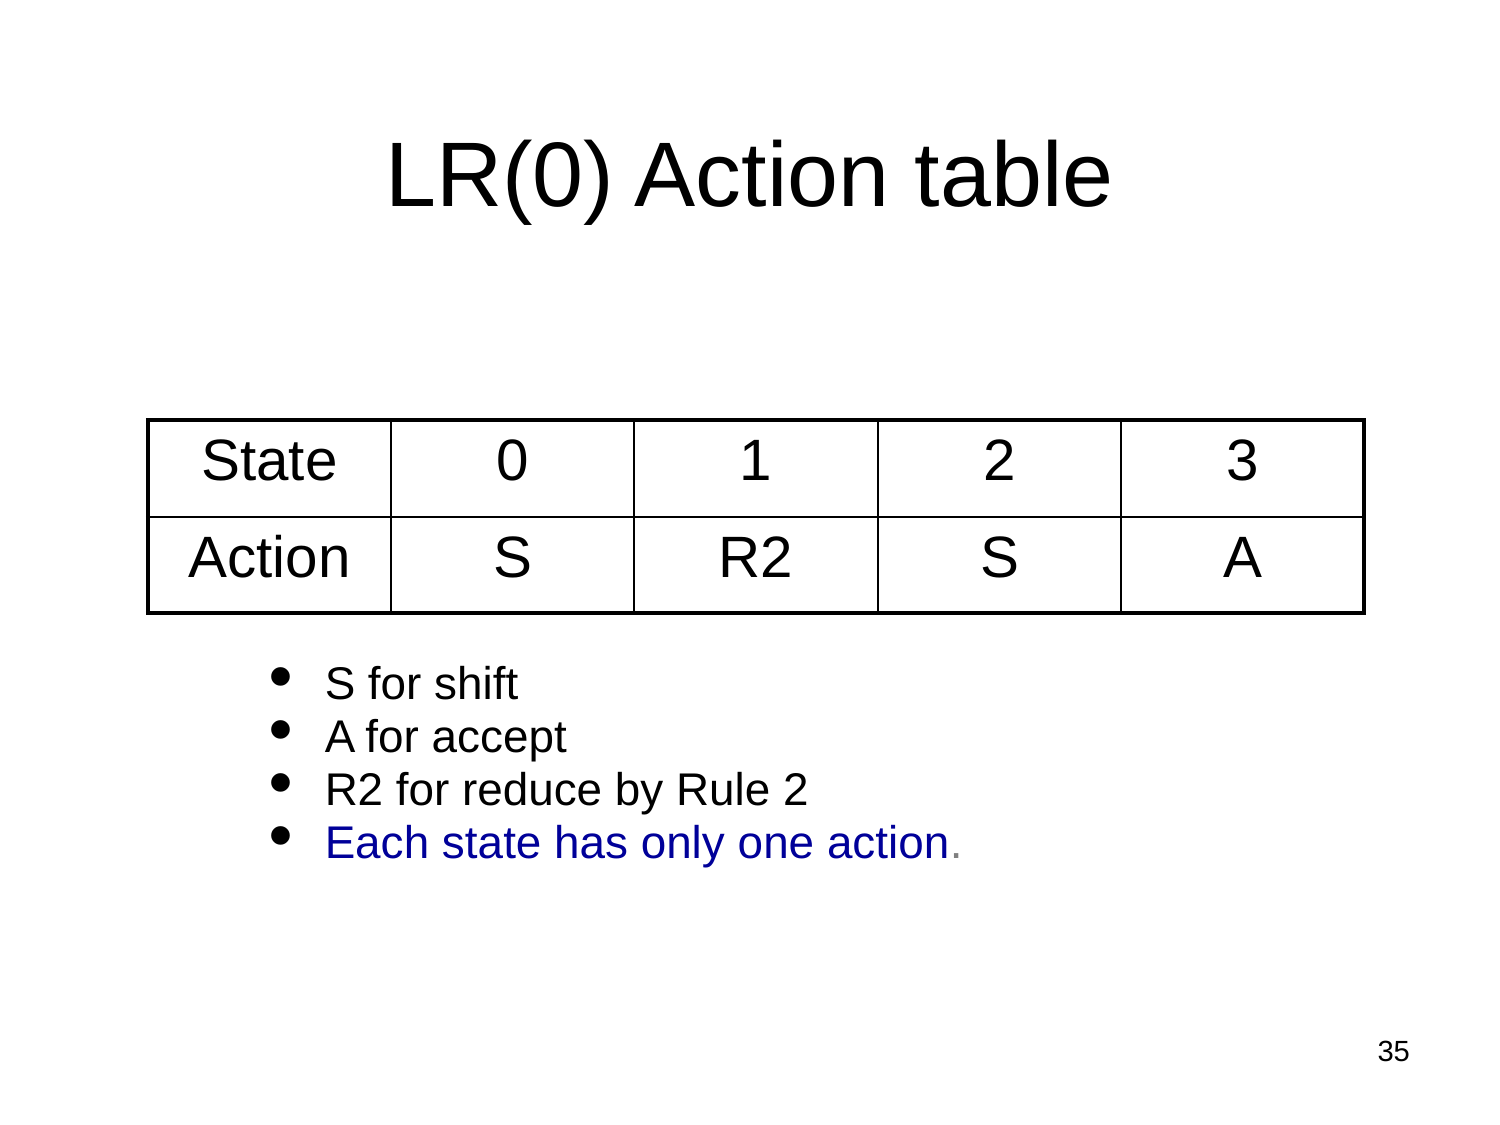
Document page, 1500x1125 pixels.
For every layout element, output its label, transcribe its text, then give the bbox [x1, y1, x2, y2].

table_cell R2 [635, 518, 877, 611]
text_box S for shift A for accept R2 for reduce by Rule 2 Each state has only one action. [253, 656, 1424, 976]
table_header 0 [392, 422, 633, 516]
table_cell S [392, 518, 633, 611]
table_header 1 [635, 422, 877, 516]
table_header 3 [1122, 422, 1362, 516]
slide_number 35 [1074, 1024, 1426, 1103]
table_cell A [1122, 518, 1362, 611]
table_header 2 [879, 422, 1120, 516]
table_cell Action [150, 518, 390, 611]
table_header State [150, 422, 390, 516]
table_cell S [879, 518, 1120, 611]
title LR(0) Action table [75, 45, 1425, 233]
text_box [1074, 1024, 1425, 1100]
